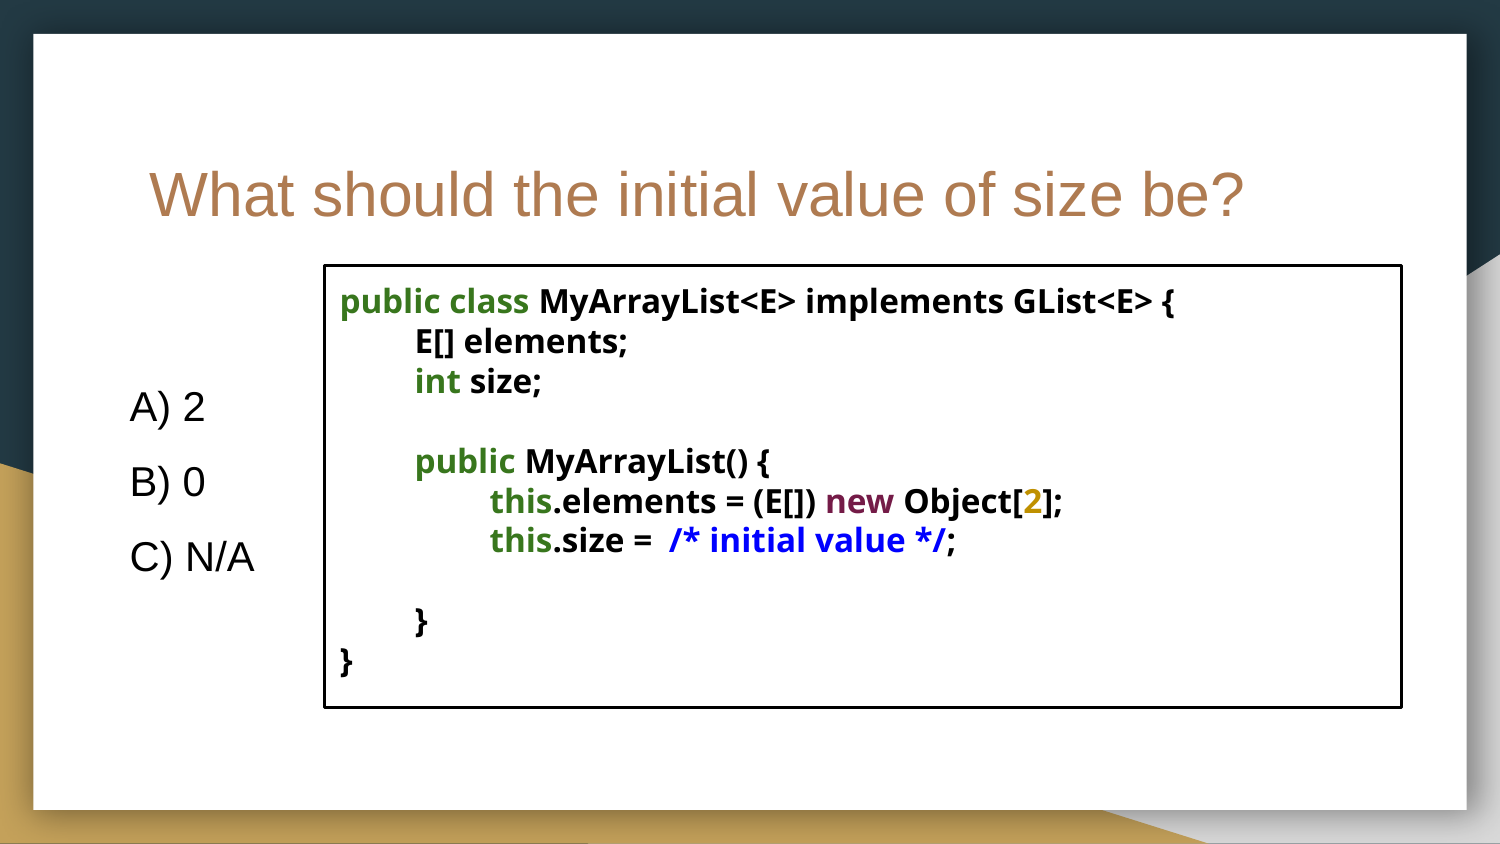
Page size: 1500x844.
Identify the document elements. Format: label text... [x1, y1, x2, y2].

text_box public class MyArrayList<E> implements GList<E> { E[] elements; int size; public MyArrayList() { this.elements = (E[]) new Object[2]; this.size =s/* initial value */;; } } [324, 265, 1402, 708]
text_box A) 2 B) 0 C) N/A [114, 340, 420, 605]
title What should the initial value of size be? [134, 138, 1366, 296]
